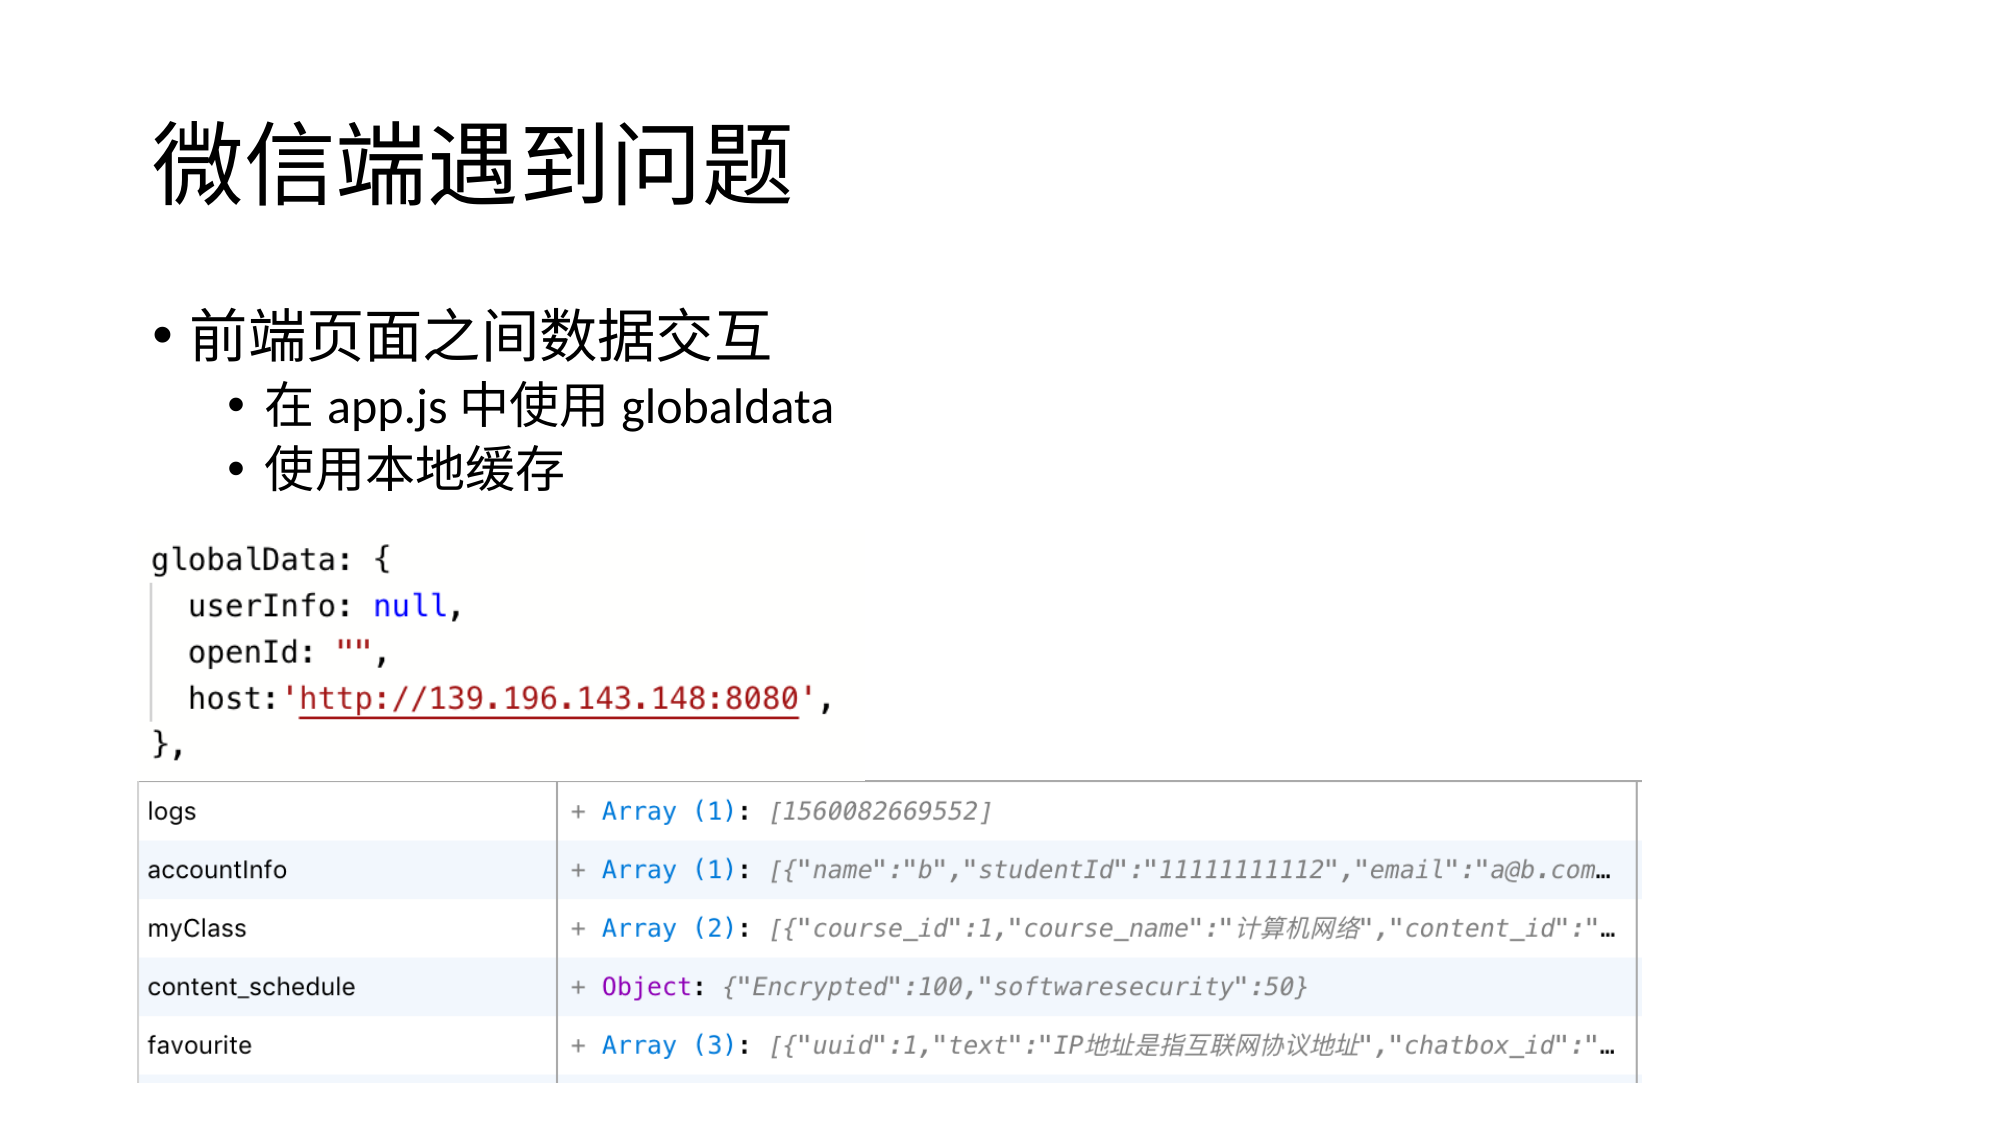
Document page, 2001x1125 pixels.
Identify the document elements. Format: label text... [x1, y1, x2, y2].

list 前端页面之间数据交互 在app.js中使用globaldata 使用本地缓存 [137, 299, 1863, 1014]
picture [137, 529, 1642, 1083]
title 微信端遇到问题 [137, 59, 1863, 278]
